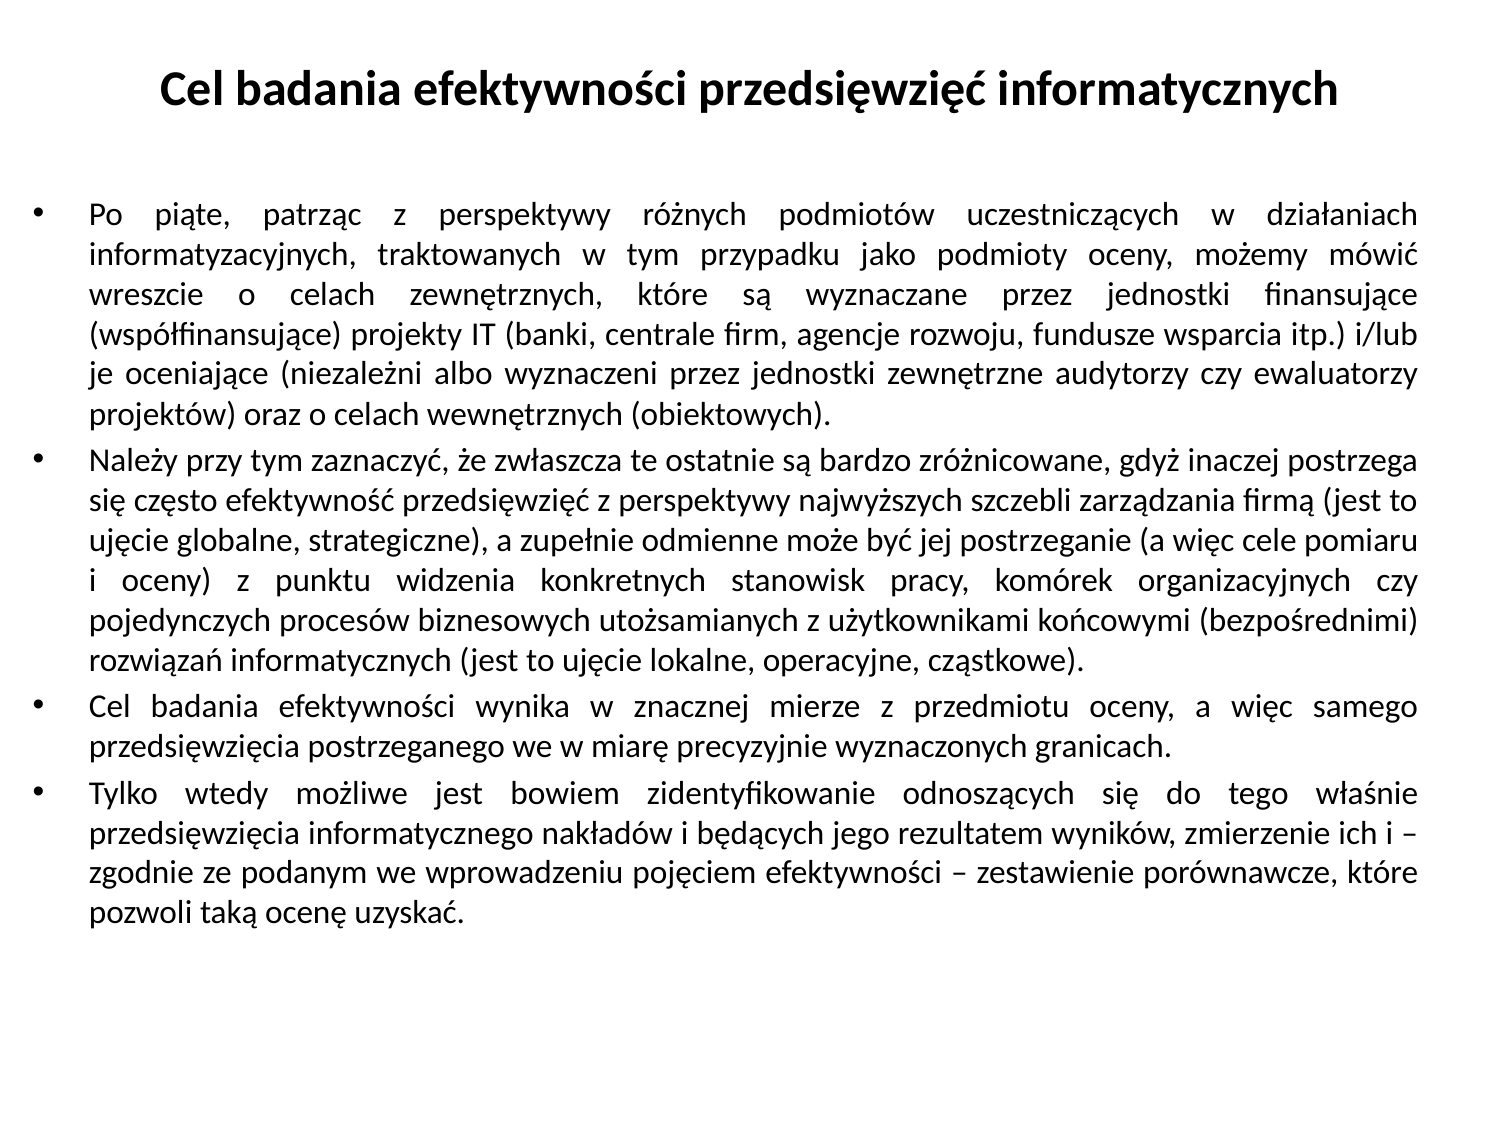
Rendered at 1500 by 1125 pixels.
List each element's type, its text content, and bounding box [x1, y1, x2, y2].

title Cel badania efektywności przedsięwzięć informatycznych [75, 45, 1425, 126]
list Po piąte, patrząc z perspektywy różnych podmiotów uczestniczących w działaniach informatyzacyjnych, traktowanych w tym przypadku jako podmioty oceny, możemy mówić wreszcie o celach zewnętrznych, które są wyznaczane przez jednostki finansujące (współfinansujące) projekty IT (banki, centrale firm, agencje rozwoju, fundusze wsparcia itp.) i/lub je oceniające (niezależni albo wyznaczeni przez jednostki zewnętrzne audytorzy czy ewaluatorzy projektów) oraz o celach wewnętrznych (obiektowych). Należy przy tym zaznaczyć, że zwłaszcza te ostatnie są bardzo zróżnicowane, gdyż inaczej postrzega się często efektywność przedsięwzięć z perspektywy najwyższych szczebli zarządzania firmą (jest to ujęcie globalne, strategiczne), a zupełnie odmienne może być jej postrzeganie (a więc cele pomiaru i oceny) z punktu widzenia konkretnych stanowisk pracy, komórek organizacyjnych czy pojedynczych procesów biznesowych utożsamianych z użytkownikami końcowymi (bezpośrednimi) rozwiązań informatycznych (jest to ujęcie lokalne, operacyjne, cząstkowe). Cel badania efektywności wynika w znacznej mierze z przedmiotu oceny, a więc samego przedsięwzięcia postrzeganego we w miarę precyzyjnie wyznaczonych granicach. Tylko wtedy możliwe jest bowiem zidentyfikowanie odnoszących się do tego właśnie przedsięwzięcia informatycznego nakładów i będących jego rezultatem wyników, zmierzenie ich i – zgodnie ze podanym we wprowadzeniu pojęciem efektywności – zestawienie porównawcze, które pozwoli taką ocenę uzyskać. [17, 184, 1436, 1035]
